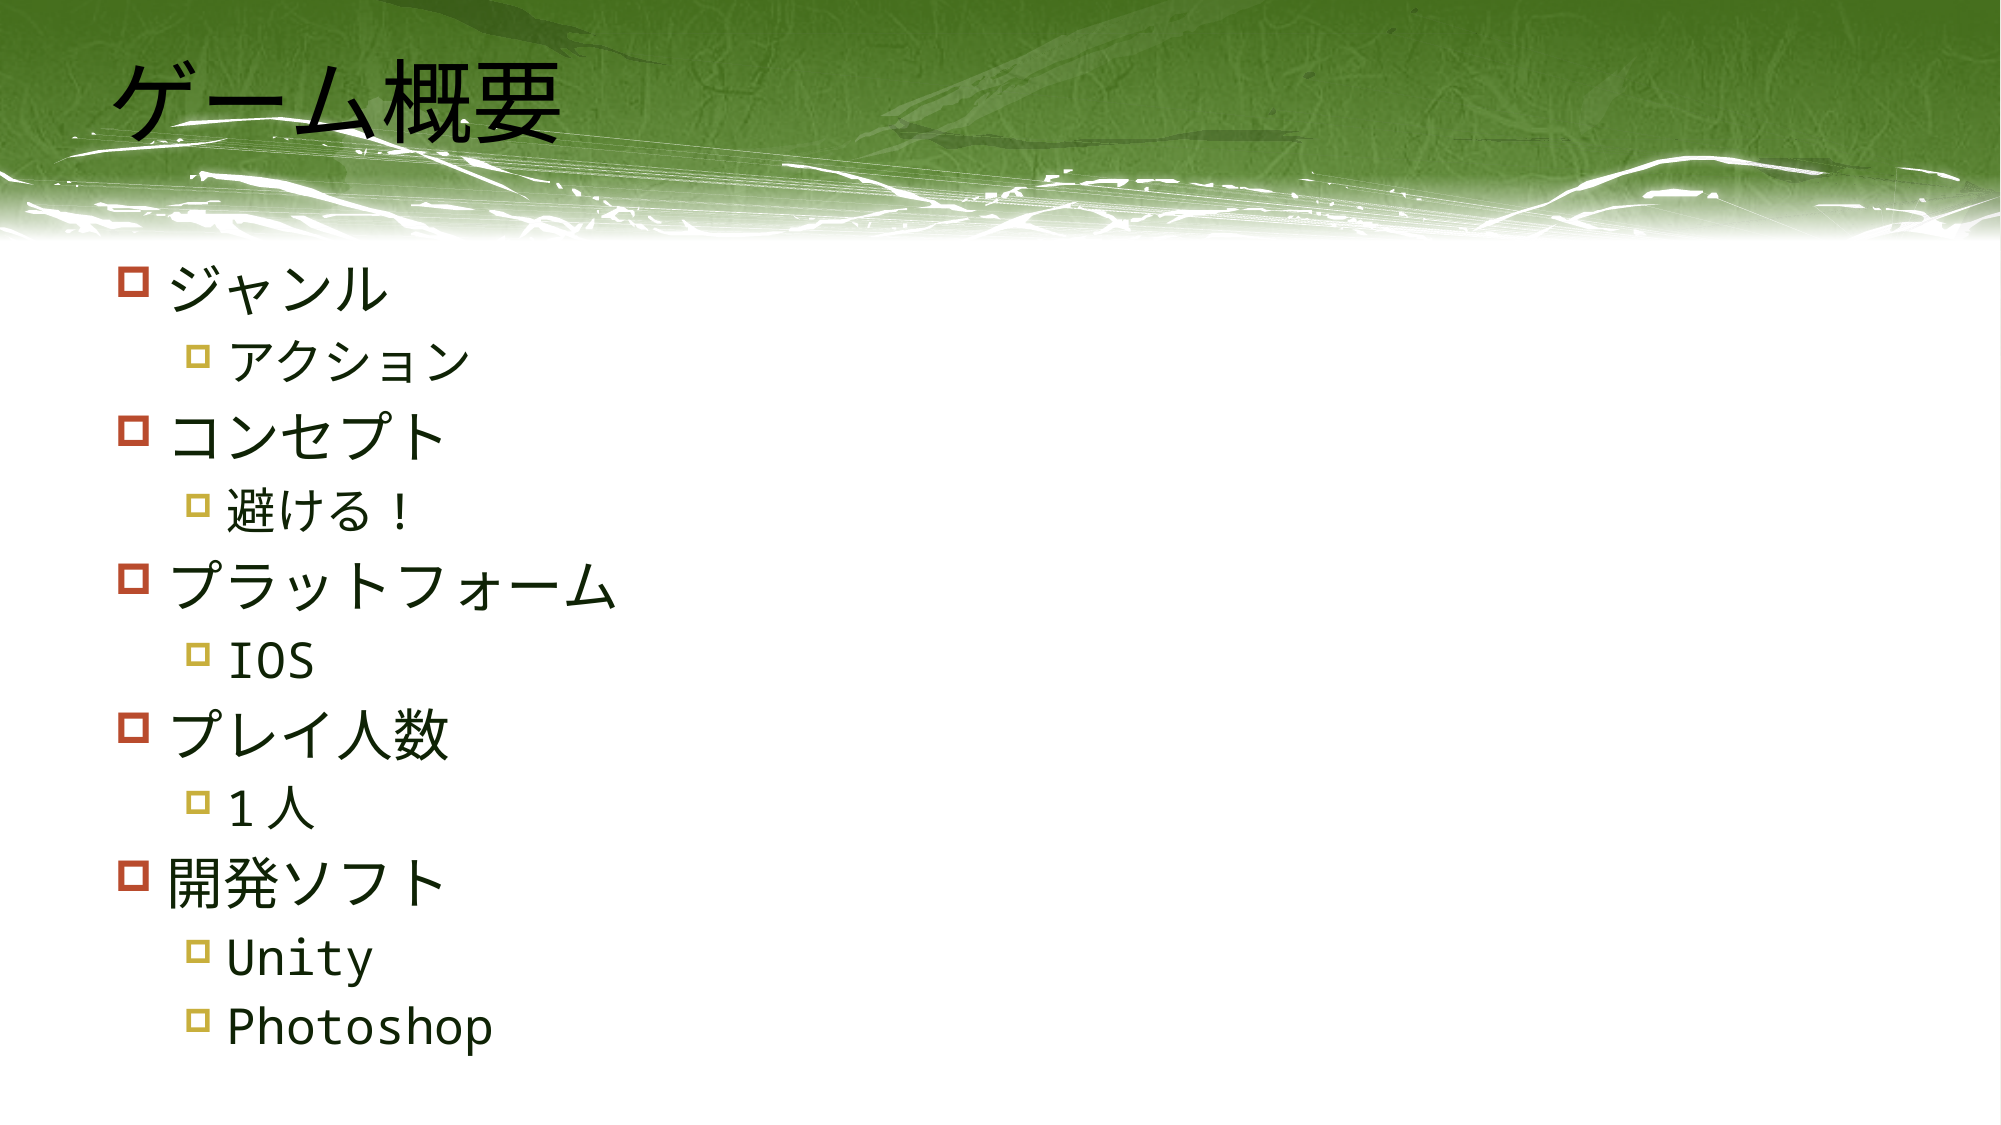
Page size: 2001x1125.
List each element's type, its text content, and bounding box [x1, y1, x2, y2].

title ゲーム概要 [93, 35, 1894, 164]
list ジャンル アクション コンセプト 避ける! プラットフォーム IOS プレイ人数 1人 開発ソフト Unity Photoshop [99, 246, 1900, 1066]
